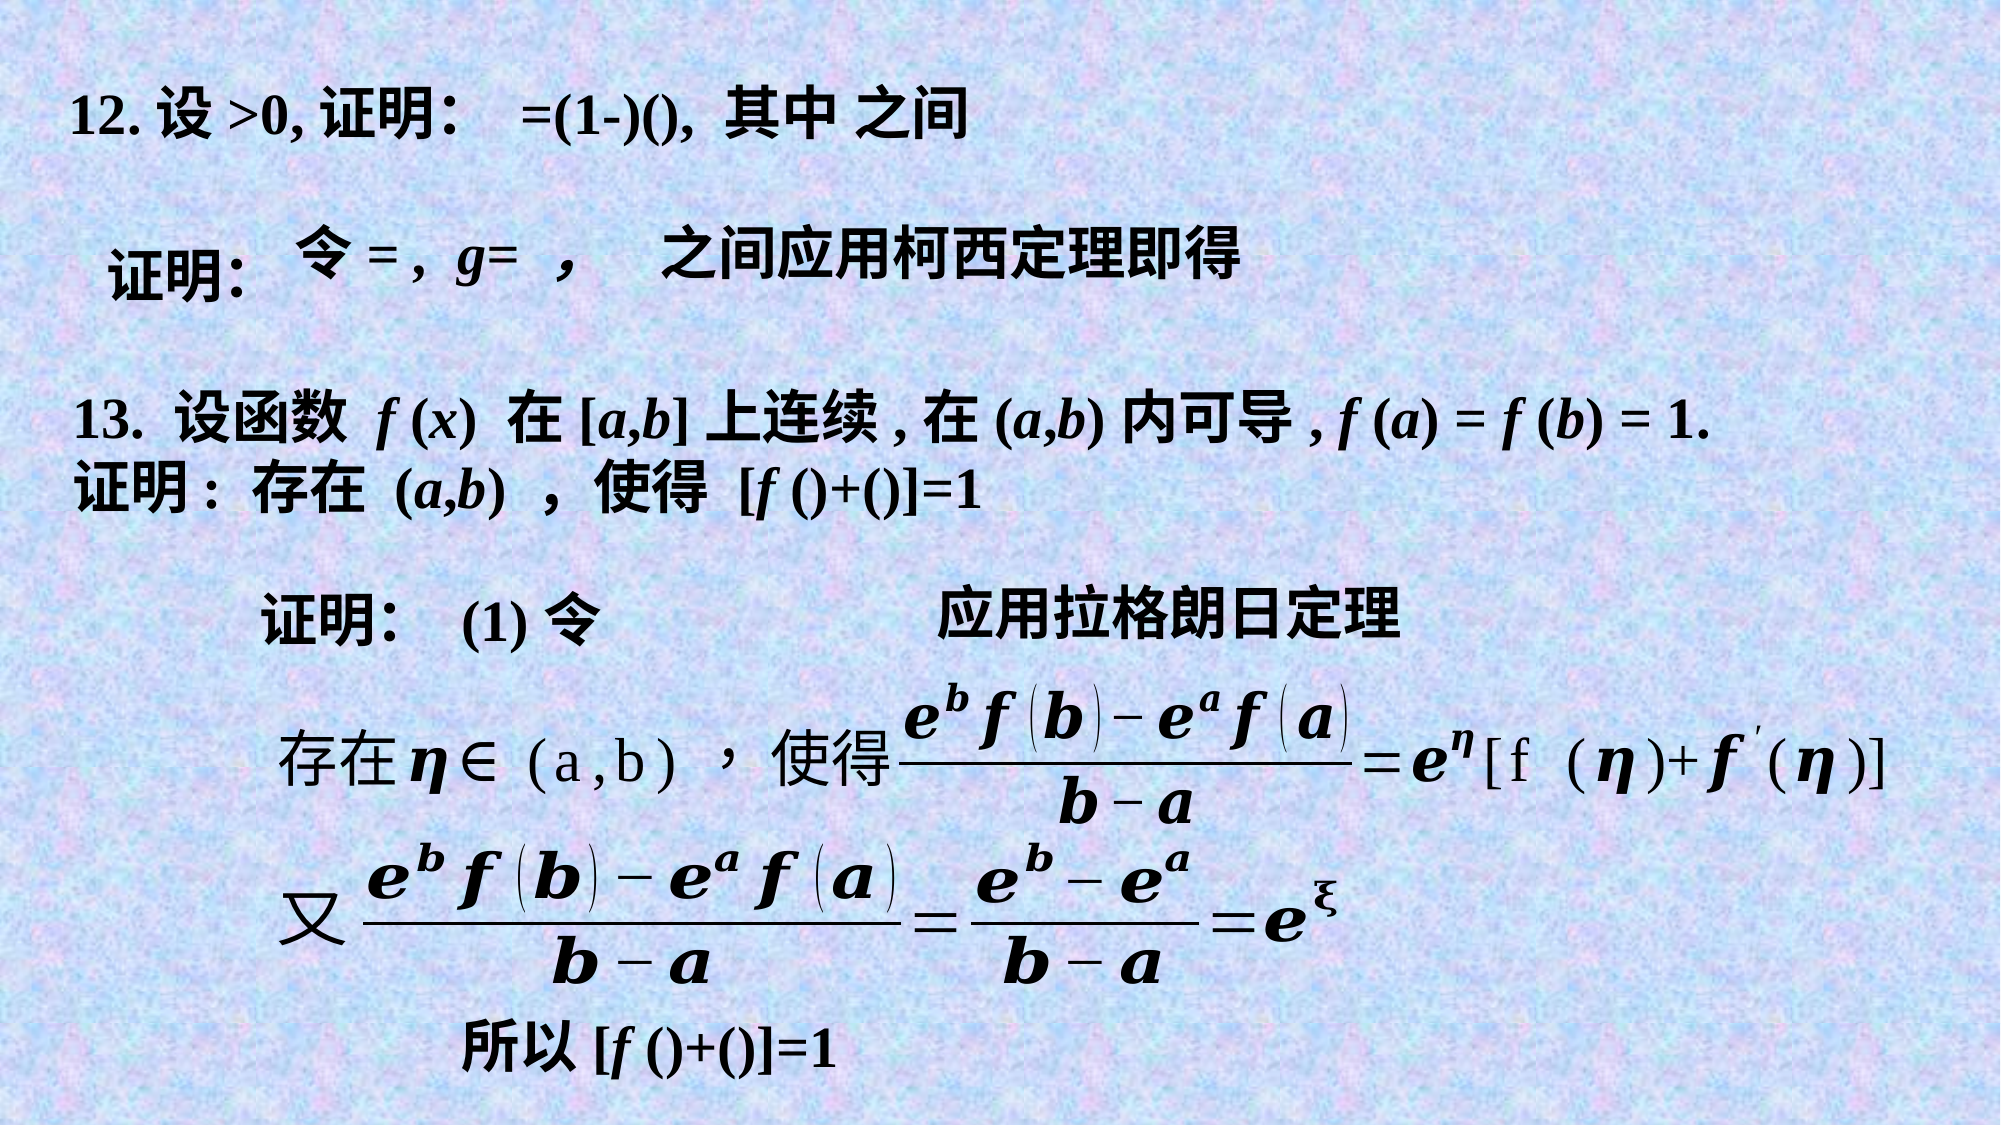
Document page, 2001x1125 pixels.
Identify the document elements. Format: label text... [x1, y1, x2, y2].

text_box 应用拉格朗日定理 [921, 569, 1418, 654]
text_box 证明： [91, 232, 296, 317]
picture [0, 0, 2001, 1125]
